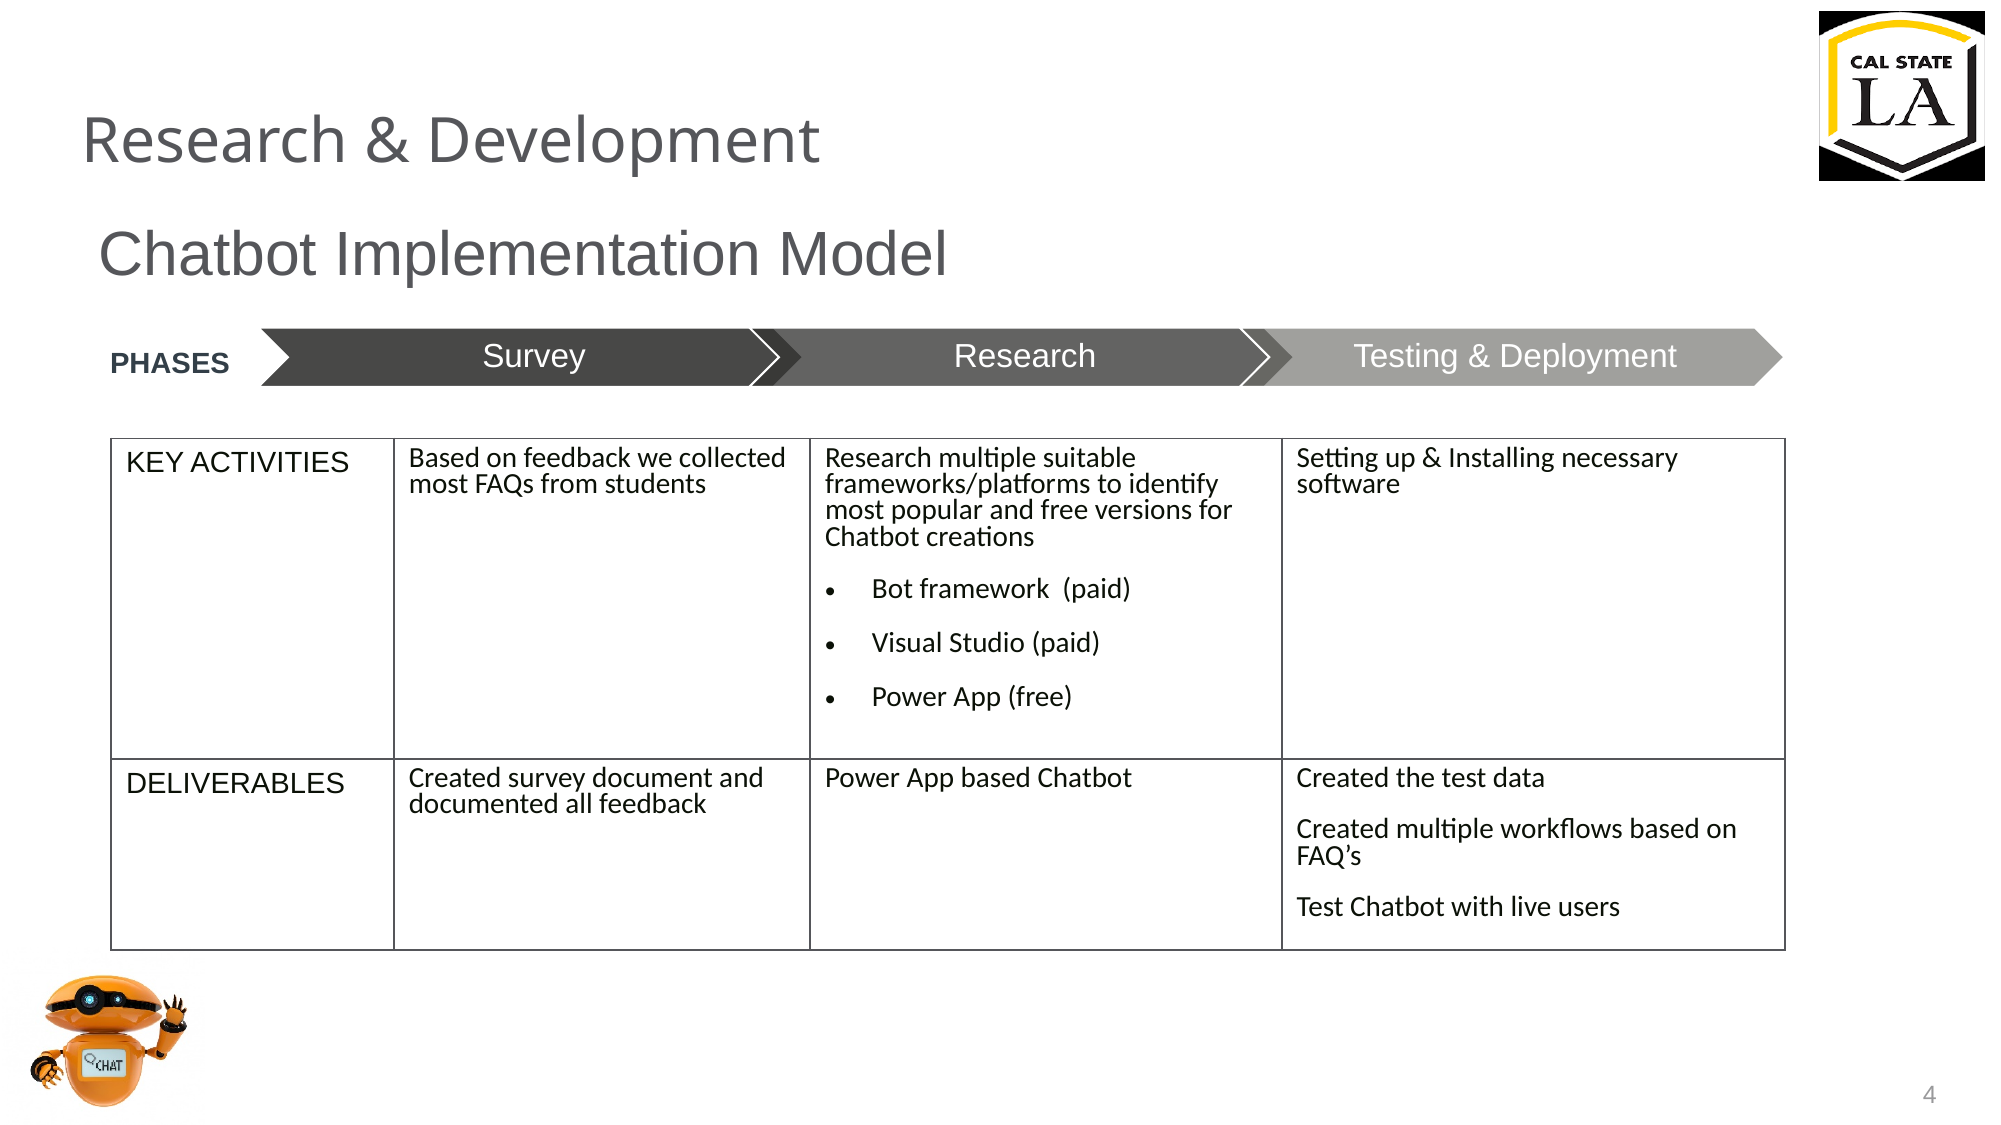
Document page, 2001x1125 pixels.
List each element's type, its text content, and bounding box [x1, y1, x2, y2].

text_box 4 [1847, 1064, 1937, 1124]
table_header Based on feedback we collected most FAQs from students [395, 439, 809, 758]
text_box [258, 327, 1785, 387]
table_header Research multiple suitable frameworks/platforms to identify most popular and free versions for Chatbot creations Bot framework (paid) Visual Studio (paid) Power App (free) [811, 439, 1281, 758]
picture [1819, 11, 1985, 181]
text_box Research & Development [81, 0, 1938, 177]
table_header Setting up & Installing necessary software [1283, 439, 1784, 758]
table_cell Created survey document and documented all feedback [395, 760, 809, 949]
table_cell Power App based Chatbot [811, 760, 1281, 949]
picture [2, 947, 205, 1125]
table_header KEY ACTIVITIES [112, 439, 393, 758]
text_box PHASES [95, 336, 258, 387]
table_cell Created the test data Created multiple workflows based on FAQ’s Test Chatbot with live users [1283, 760, 1784, 949]
table_cell DELIVERABLES [112, 760, 393, 949]
text_box Chatbot Implementation Model [98, 248, 1827, 290]
